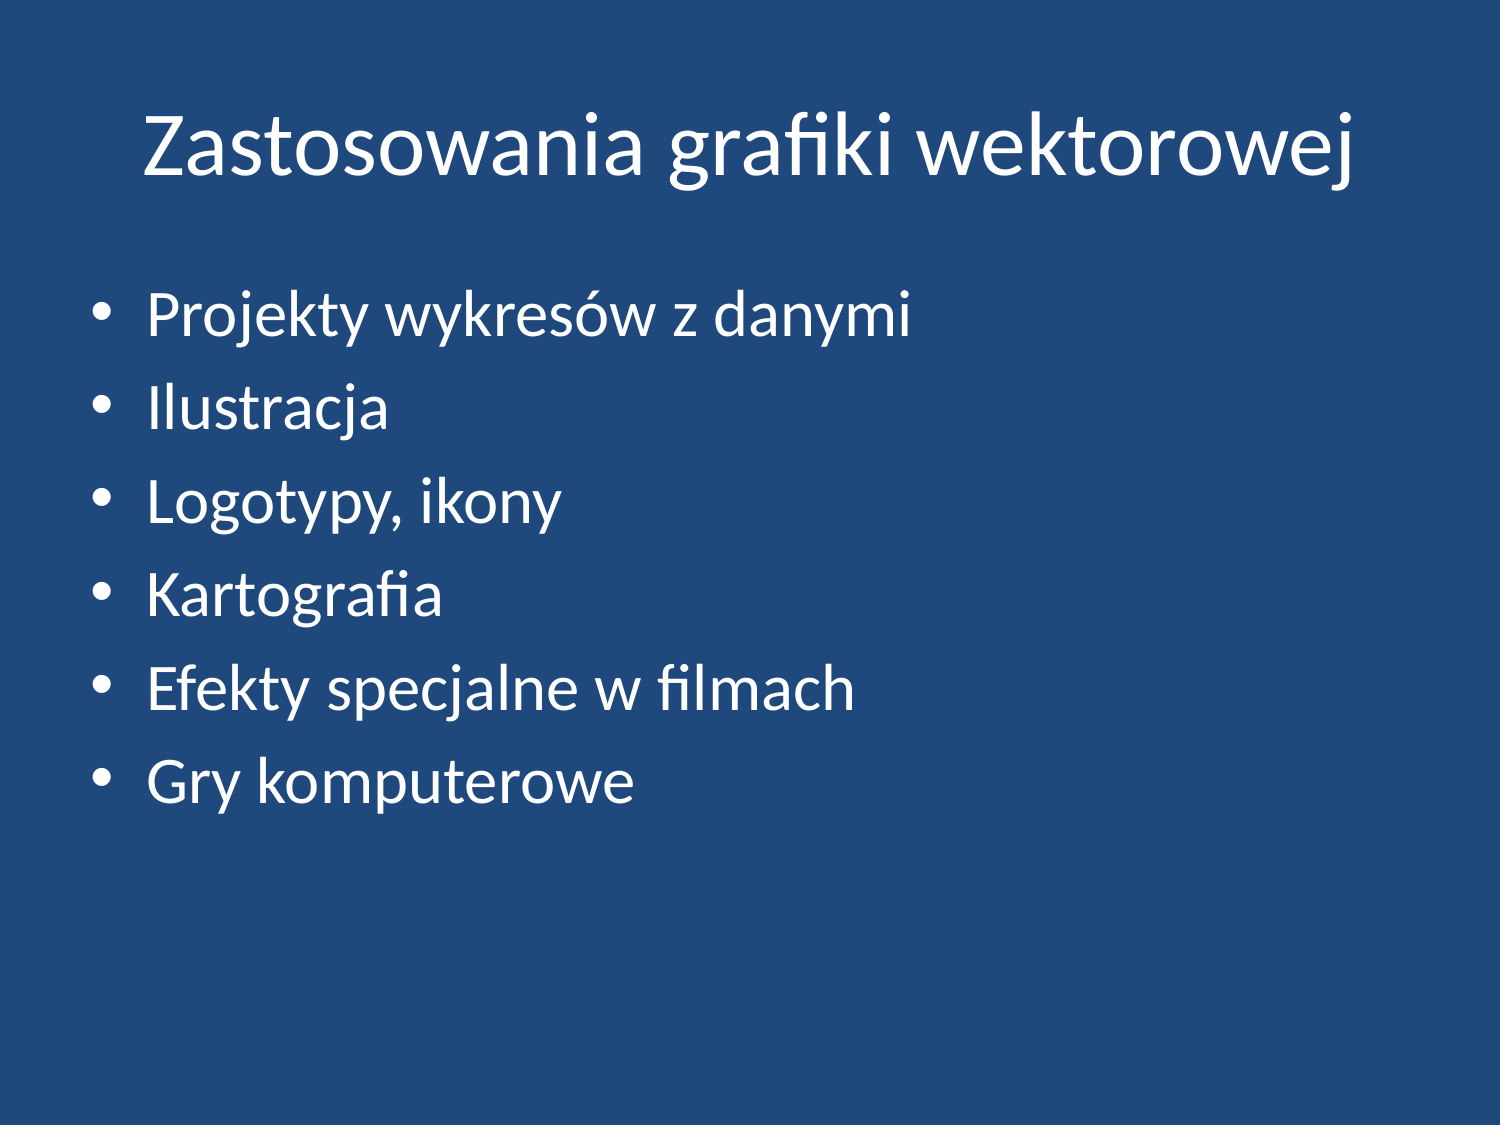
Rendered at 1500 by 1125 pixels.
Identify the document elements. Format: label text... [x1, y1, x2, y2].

title Zastosowania grafiki wektorowej [75, 45, 1425, 233]
list Projekty wykresów z danymi Ilustracja Logotypy, ikony Kartografia Efekty specjalne w filmach Gry komputerowe [75, 262, 1425, 1005]
